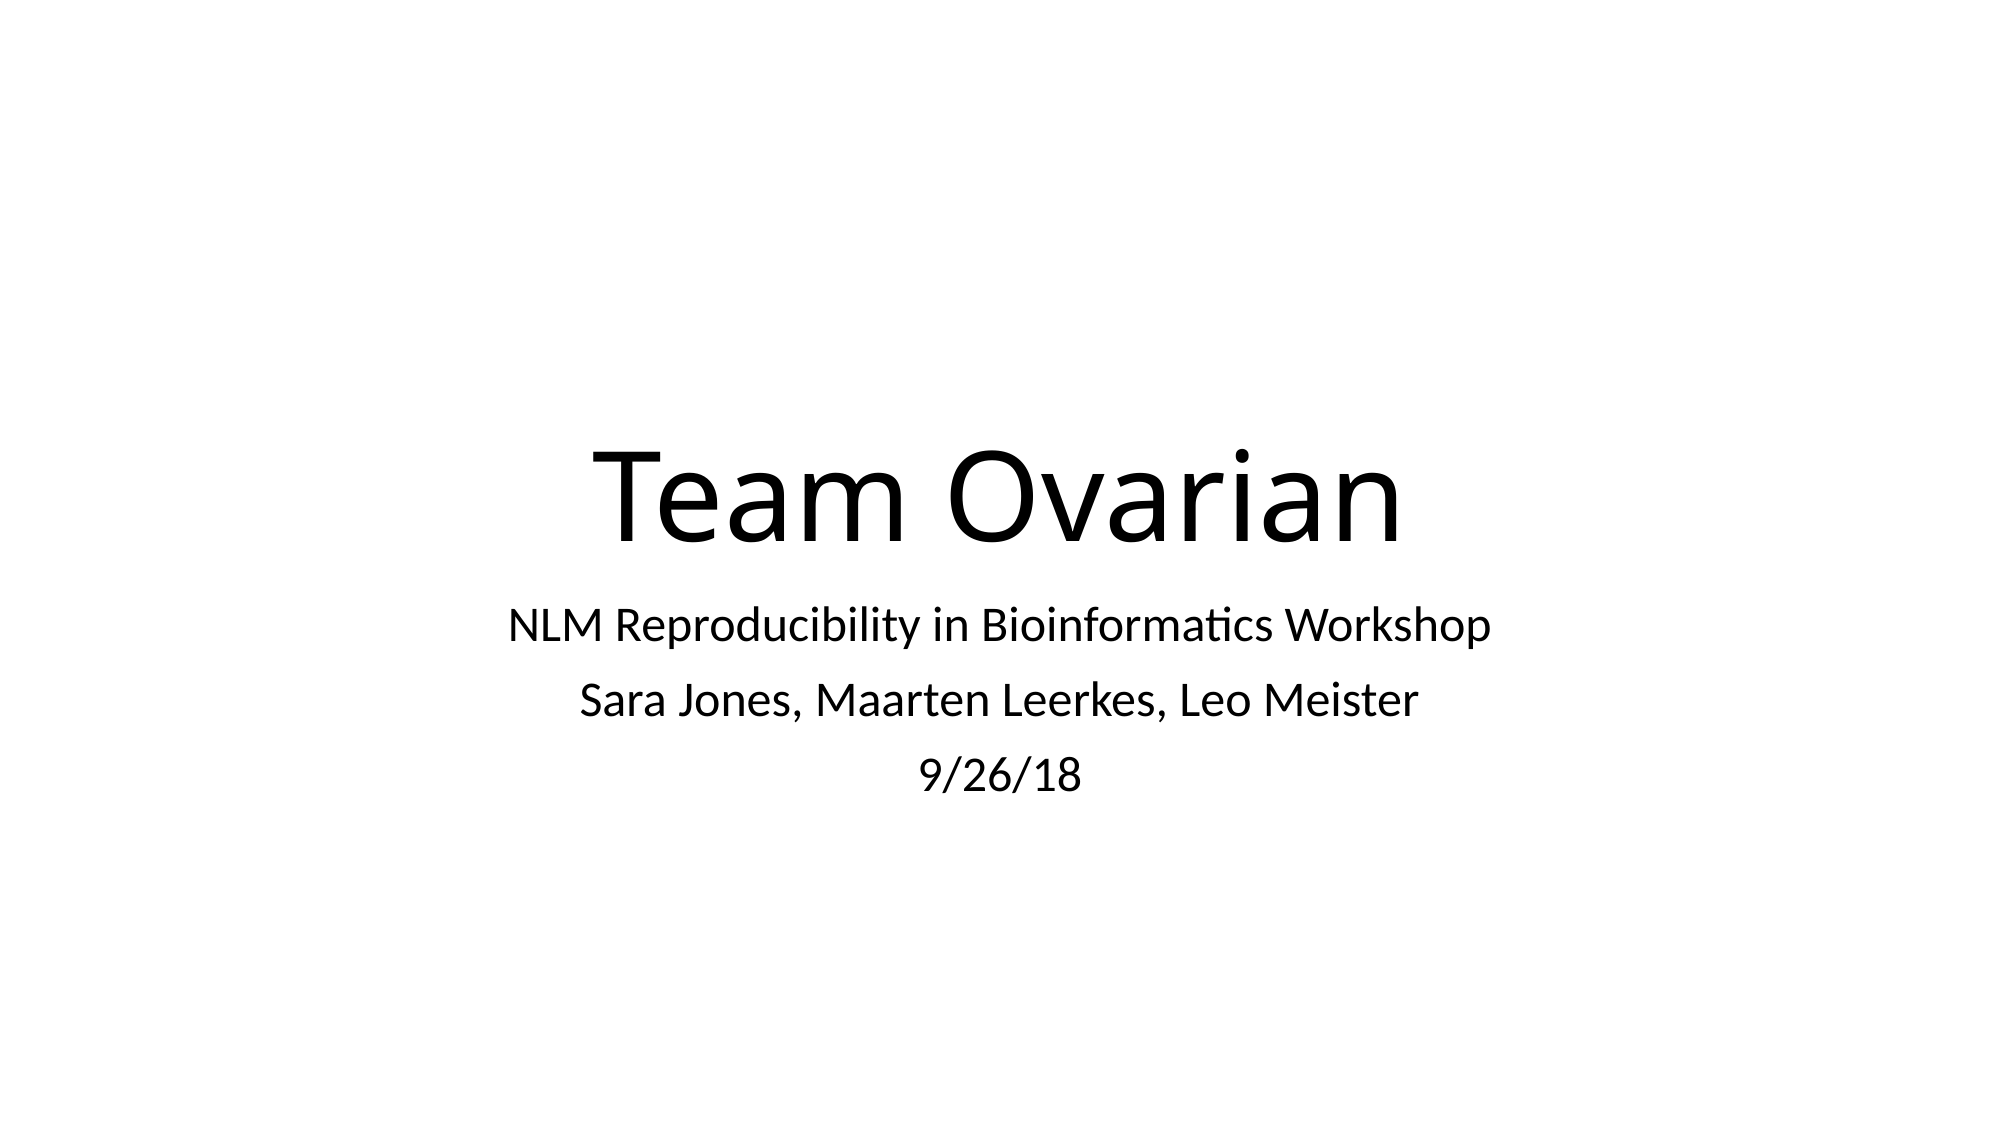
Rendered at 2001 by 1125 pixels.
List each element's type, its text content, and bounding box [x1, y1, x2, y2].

title Team Ovarian [249, 184, 1750, 576]
subtitle NLM Reproducibility in Bioinformatics Workshop Sara Jones, Maarten Leerkes, Leo Meister 9/26/18 [249, 590, 1750, 863]
